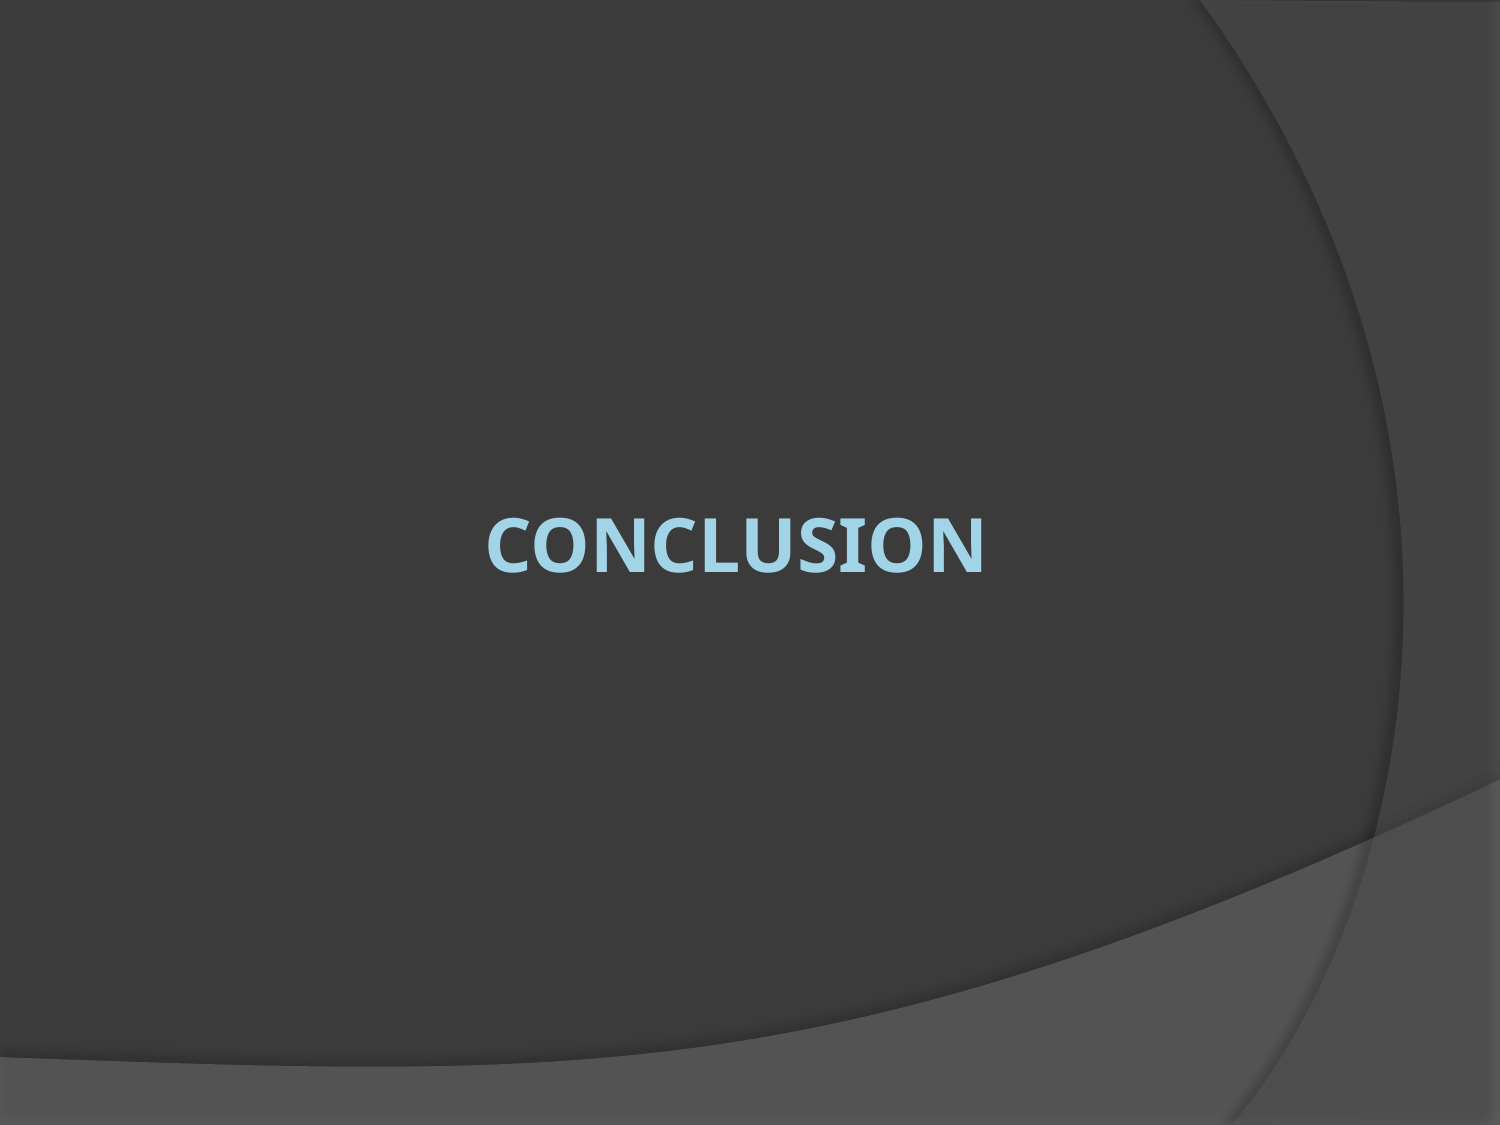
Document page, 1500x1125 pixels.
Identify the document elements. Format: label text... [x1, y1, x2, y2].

title conclusion [124, 448, 1349, 637]
